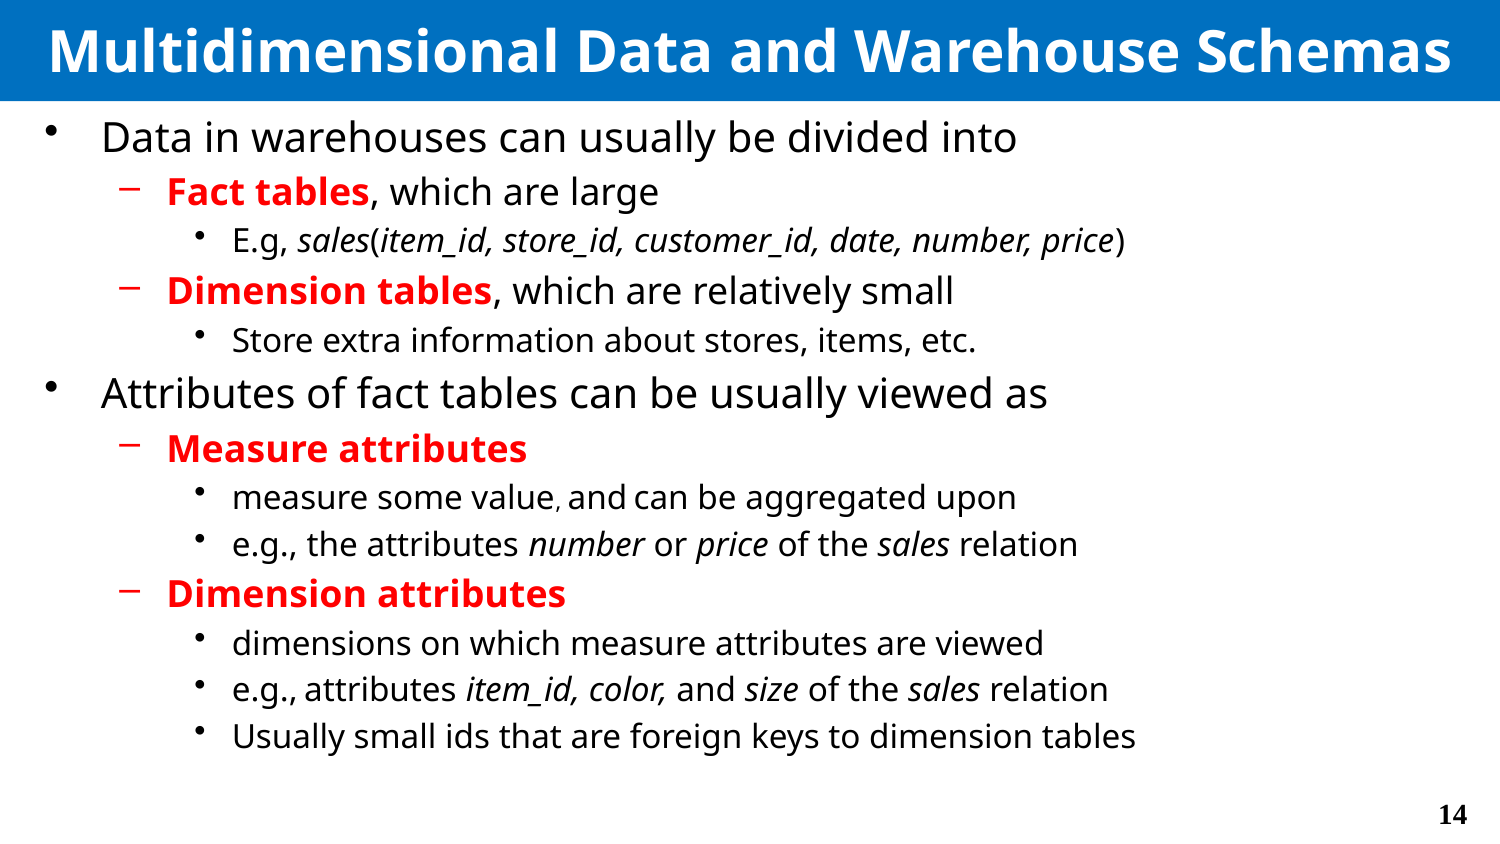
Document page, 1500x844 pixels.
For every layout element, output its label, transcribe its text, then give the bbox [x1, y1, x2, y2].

title Multidimensional Data and Warehouse Schemas [0, 0, 1500, 102]
list Data in warehouses can usually be divided into Fact tables, which are large E.g, sales(item_id, store_id, customer_id, date, number, price) Dimension tables, which are relatively small Store extra information about stores, items, etc. Attributes of fact tables can be usually viewed as Measure attributes measure some value, and can be aggregated upon e.g., the attributes number or price of the sales relation Dimension attributes dimensions on which measure attributes are viewed e.g., attributes item_id, color, and size of the sales relation Usually small ids that are foreign keys to dimension tables [29, 102, 1447, 754]
